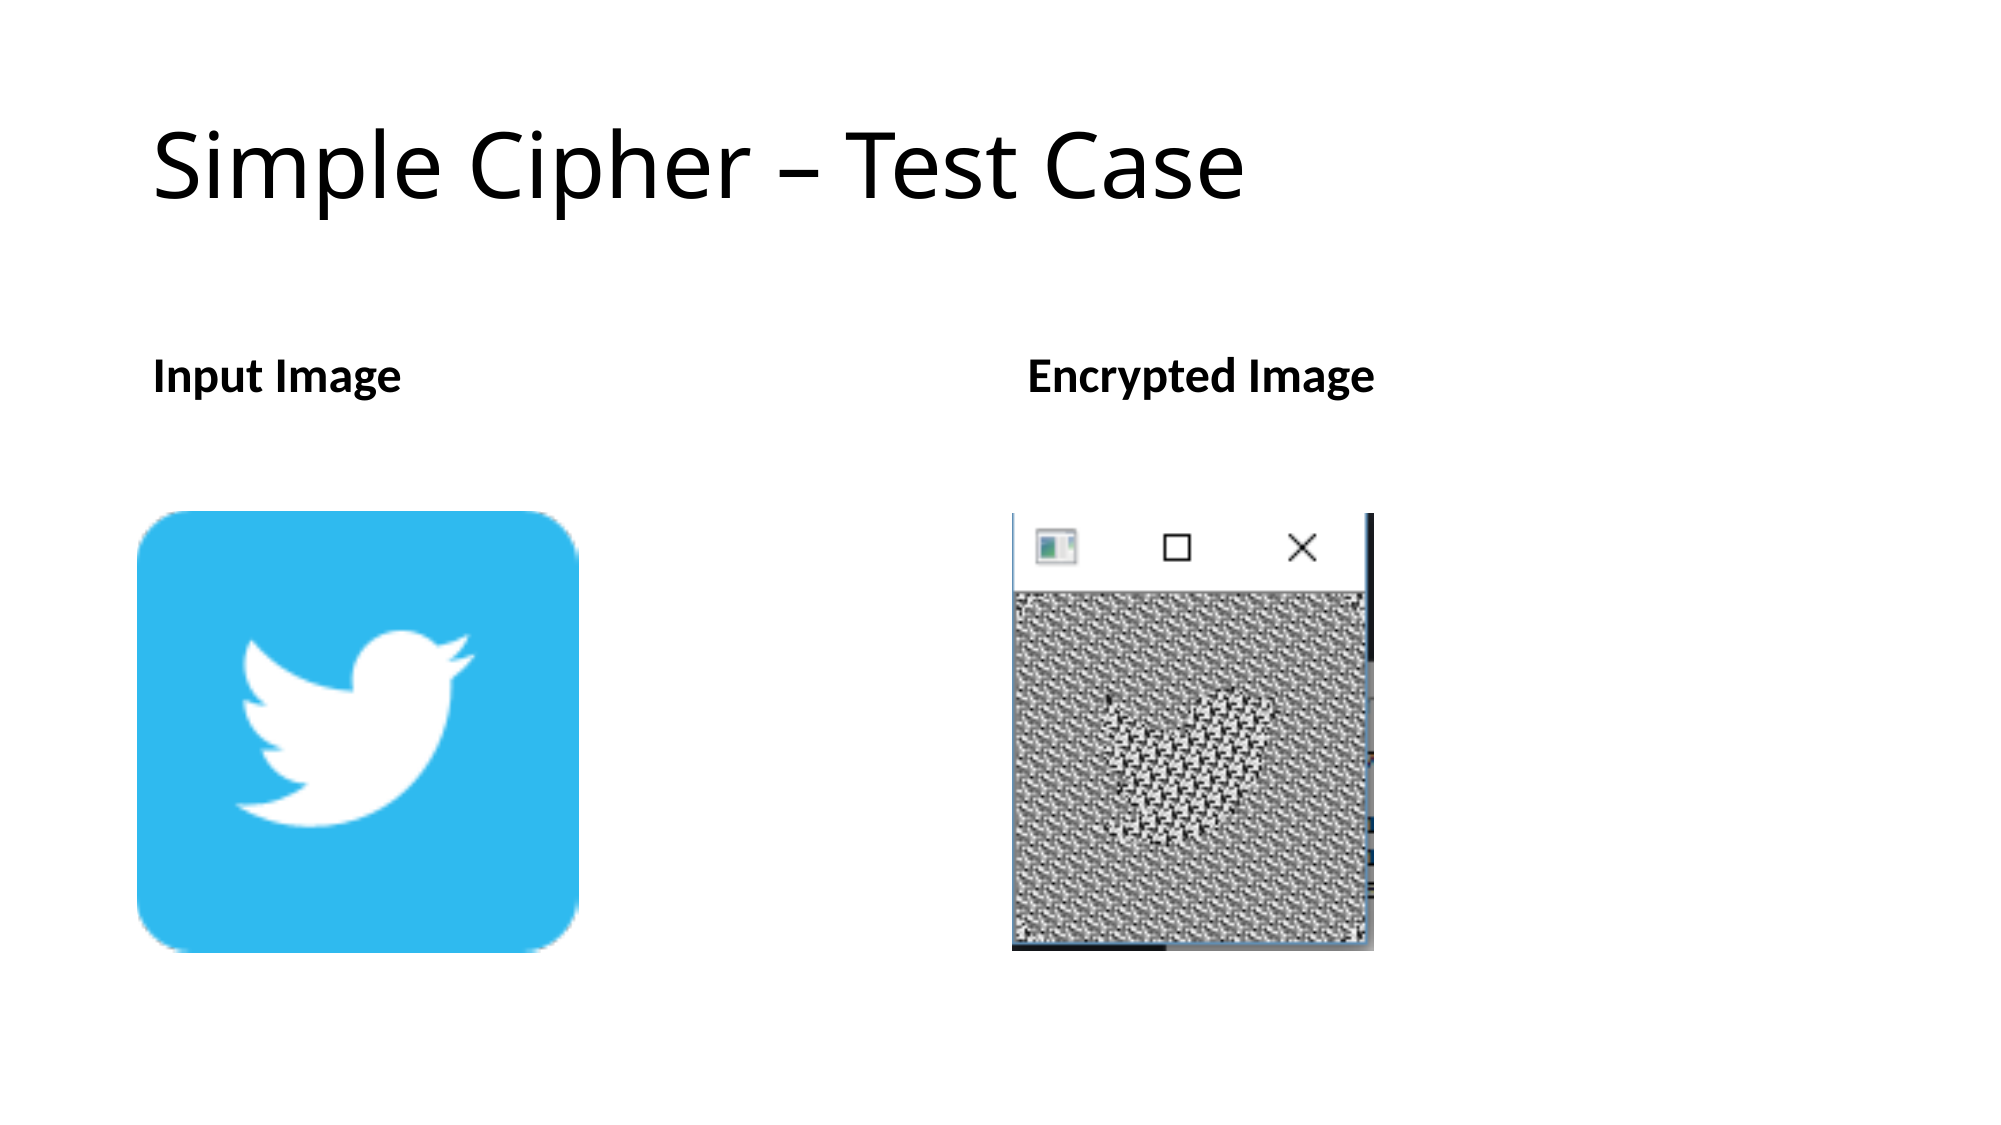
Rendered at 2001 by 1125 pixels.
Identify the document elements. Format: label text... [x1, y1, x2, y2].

list Encrypted Image [1012, 275, 1863, 411]
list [137, 511, 579, 953]
title Simple Cipher – Test Case [137, 59, 1863, 278]
list Input Image [137, 275, 984, 411]
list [1012, 513, 1374, 951]
